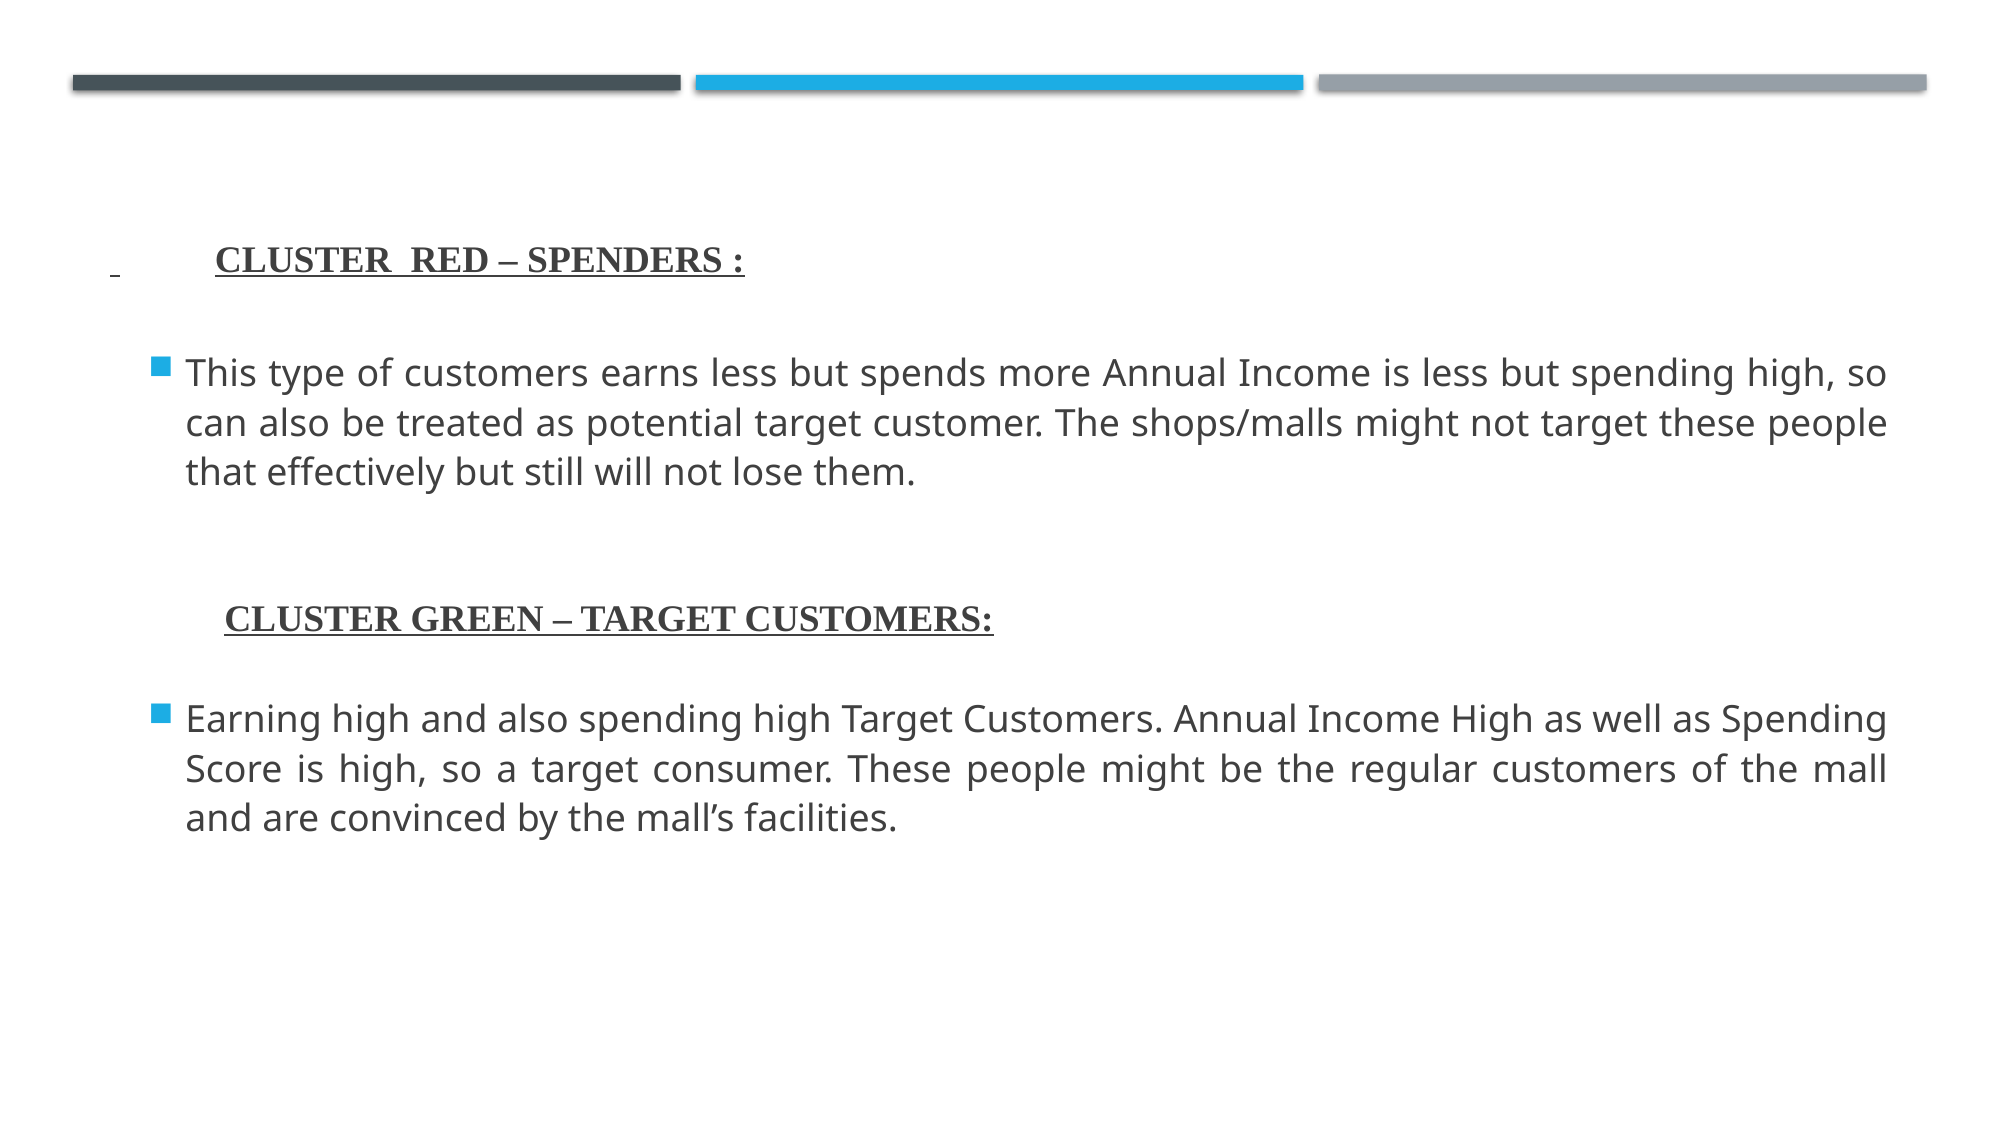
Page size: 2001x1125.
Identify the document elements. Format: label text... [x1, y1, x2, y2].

list CLUSTER RED – SPENDERS : This type of customers earns less but spends more Annual Income is less but spending high, so can also be treated as potential target customer. The shops/malls might not target these people that effectively but still will not lose them. CLUSTER GREEN – TARGET CUSTOMERS: Earning high and also spending high Target Customers. Annual Income High as well as Spending Score is high, so a target consumer. These people might be the regular customers of the mall and are convinced by the mall’s facilities. [95, 210, 1905, 981]
